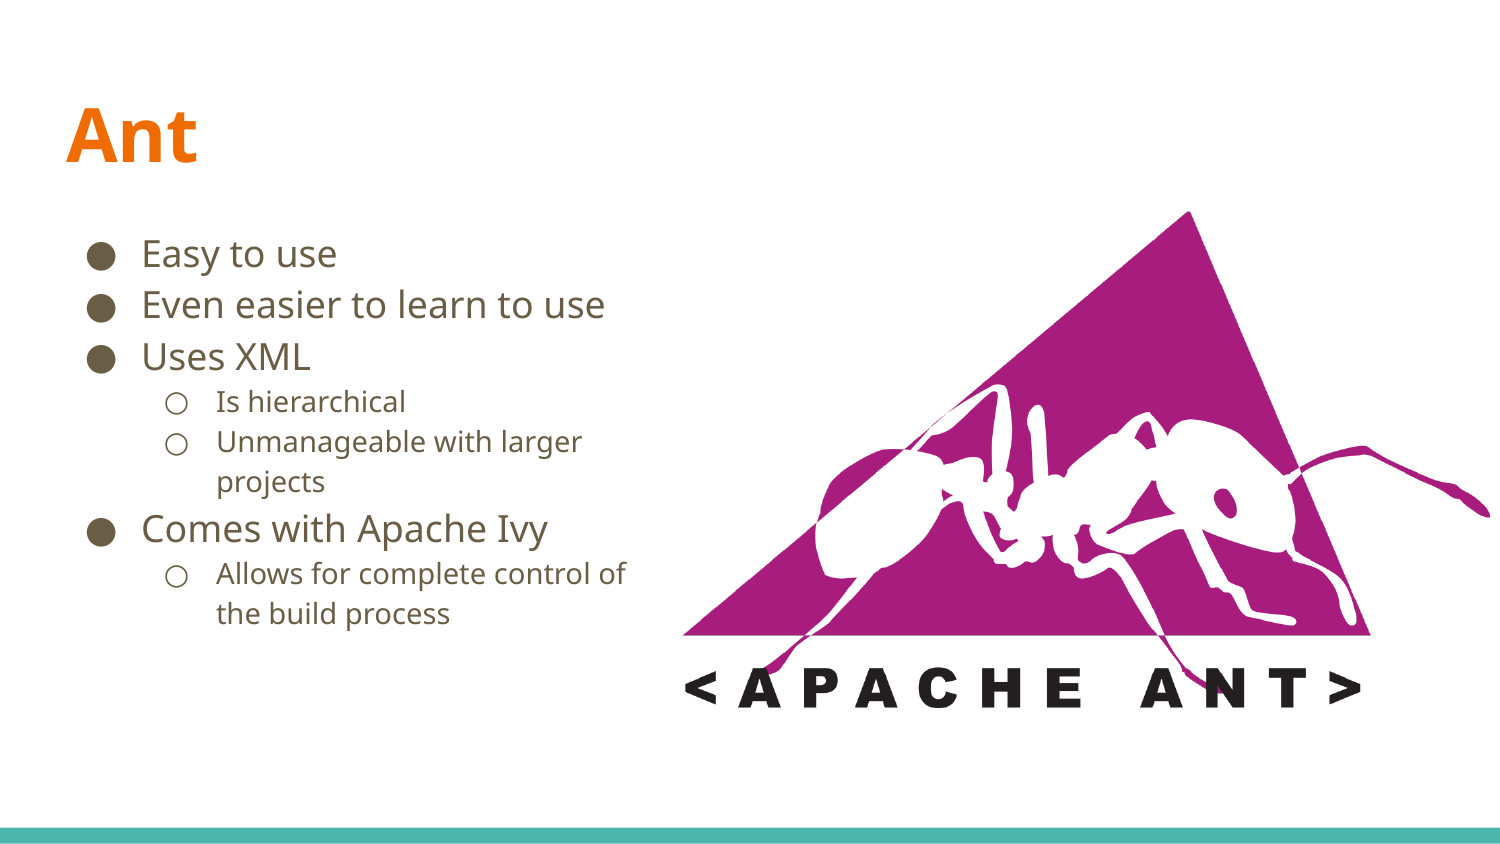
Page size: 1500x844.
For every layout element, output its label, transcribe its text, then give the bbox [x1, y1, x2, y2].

picture [682, 207, 1490, 708]
list Easy to use Even easier to learn to use Uses XML Is hierarchical Unmanageable with larger projects Comes with Apache Ivy Allows for complete control of the build process [51, 207, 649, 750]
title Ant [51, 72, 1449, 189]
